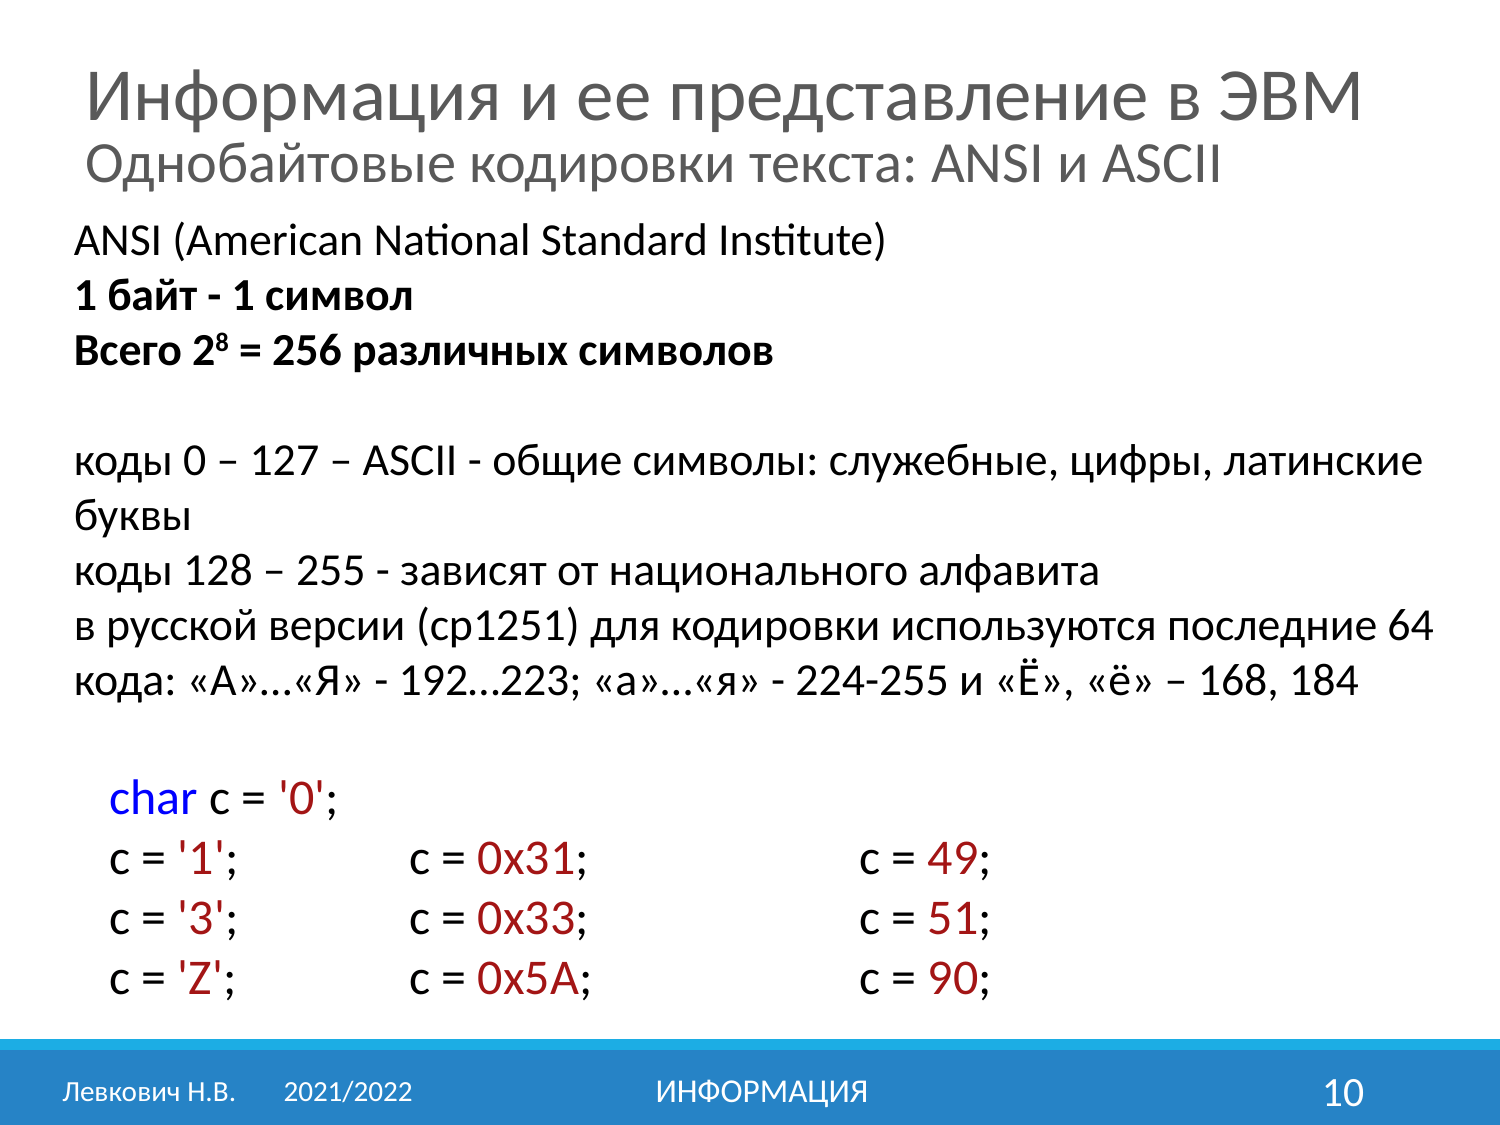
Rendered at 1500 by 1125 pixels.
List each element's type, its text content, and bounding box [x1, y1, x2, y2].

text_box Информация и ее представление в ЭВМ Однобайтовые кодировки текста: ANSI и ASCII [70, 36, 1465, 217]
footer информация [453, 1059, 1072, 1120]
slide_number 10 [1218, 1059, 1380, 1120]
slide_number Левкович Н.В. 2021/2022 [47, 1059, 440, 1120]
text_box ANSI (American National Standard Institute) 1 байт - 1 символ Всего 28 = 256 различных символов коды 0 – 127 – ASCII - общие символы: служебные, цифры, латинские буквы коды 128 – 255 - зависят от национального алфавита в русской версии (cp1251) для кодировки используются последние 64 кода: «А»…«Я» - 192…223; «а»…«я» - 224-255 и «Ё», «ё» – 168, 184 [58, 202, 1453, 712]
text_box char c = '0'; c = '1'; c = 0x31; c = 49; c = '3'; c = 0x33; c = 51; c = 'Z'; c = 0x5A; c = 90; [94, 757, 1375, 1013]
